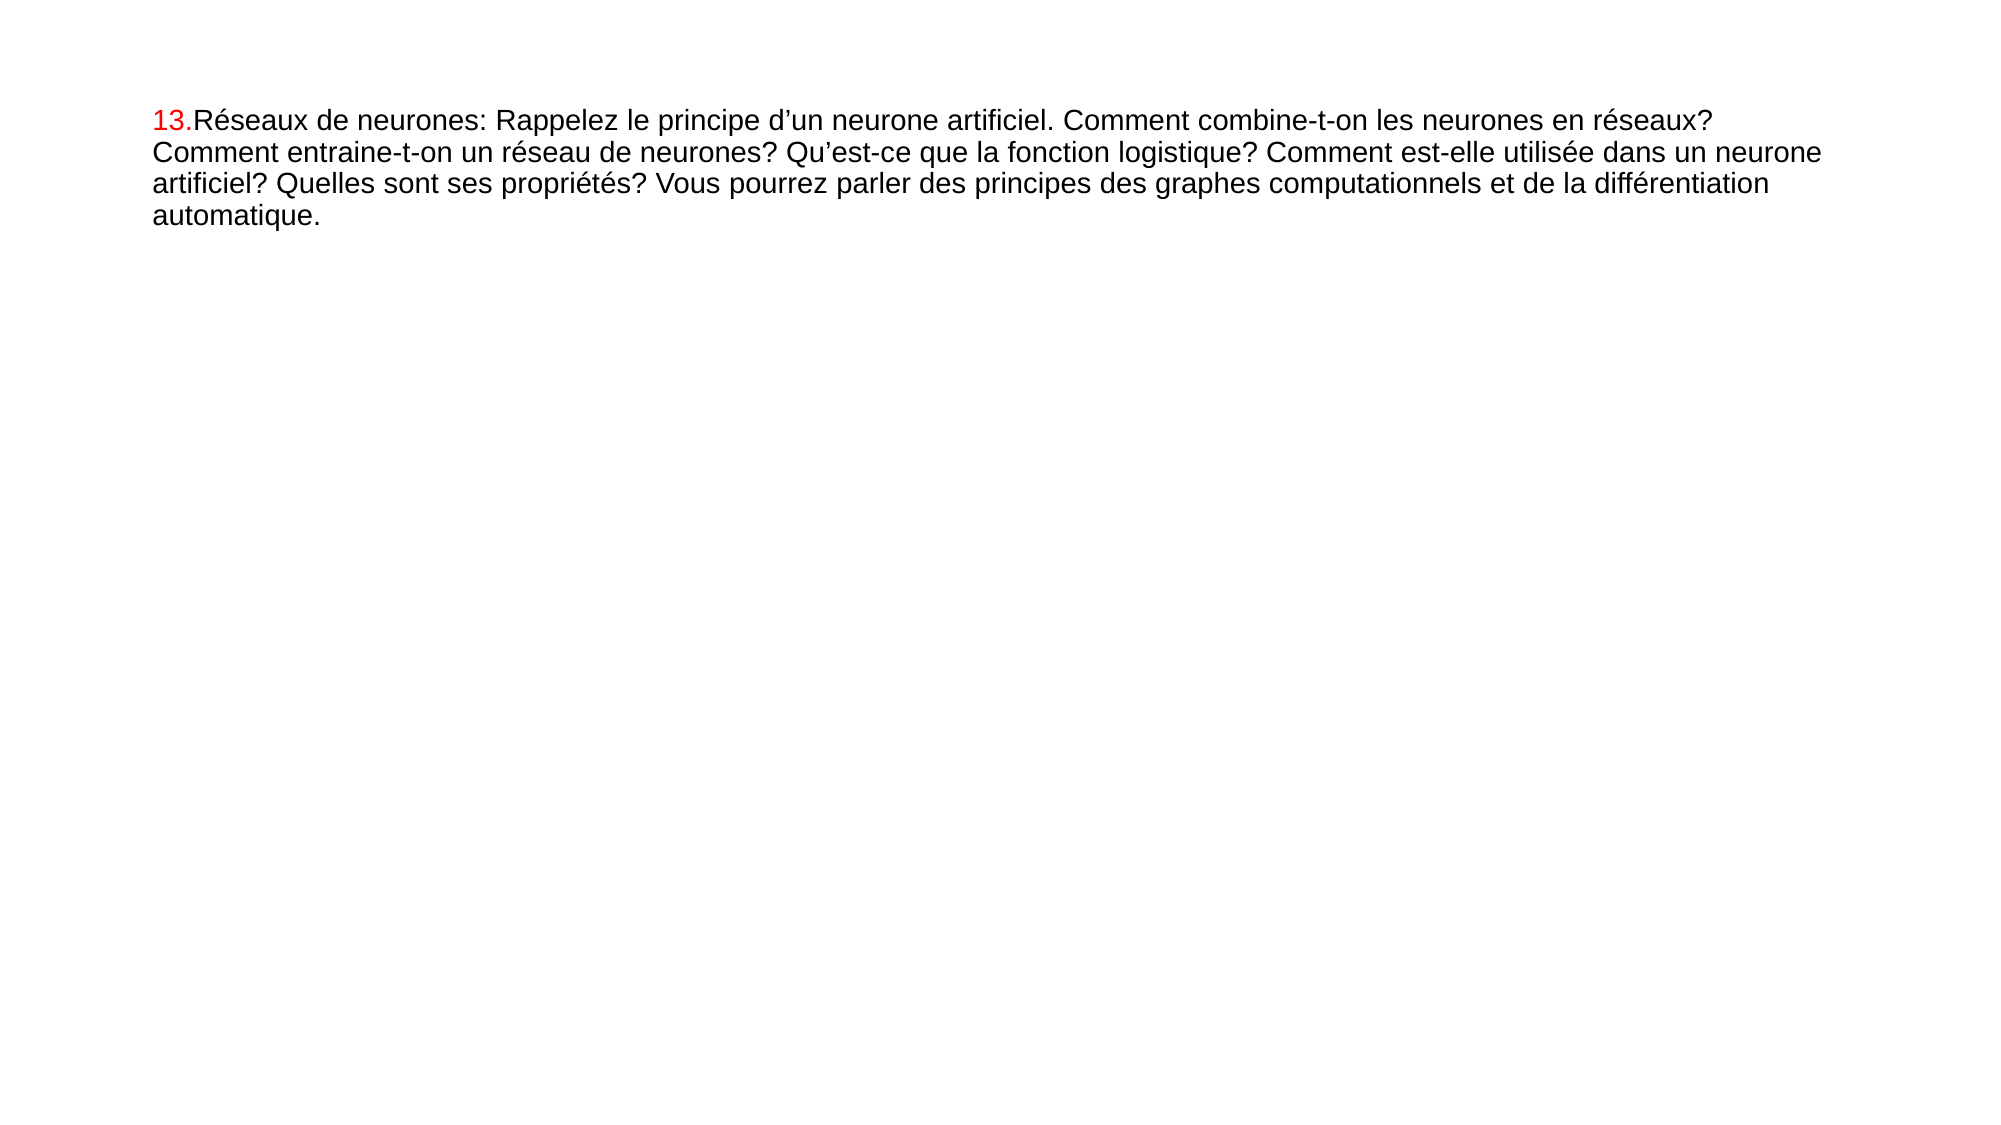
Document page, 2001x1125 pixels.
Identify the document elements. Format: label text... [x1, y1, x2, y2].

title 13.Réseaux de neurones: Rappelez le principe d’un neurone artificiel. Comment combine-t-on les neurones en réseaux? Comment entraine-t-on un réseau de neurones? Qu’est-ce que la fonction logistique? Comment est-elle utilisée dans un neurone artificiel? Quelles sont ses propriétés? Vous pourrez parler des principes des graphes computationnels et de la différentiation automatique. [137, 59, 1863, 278]
